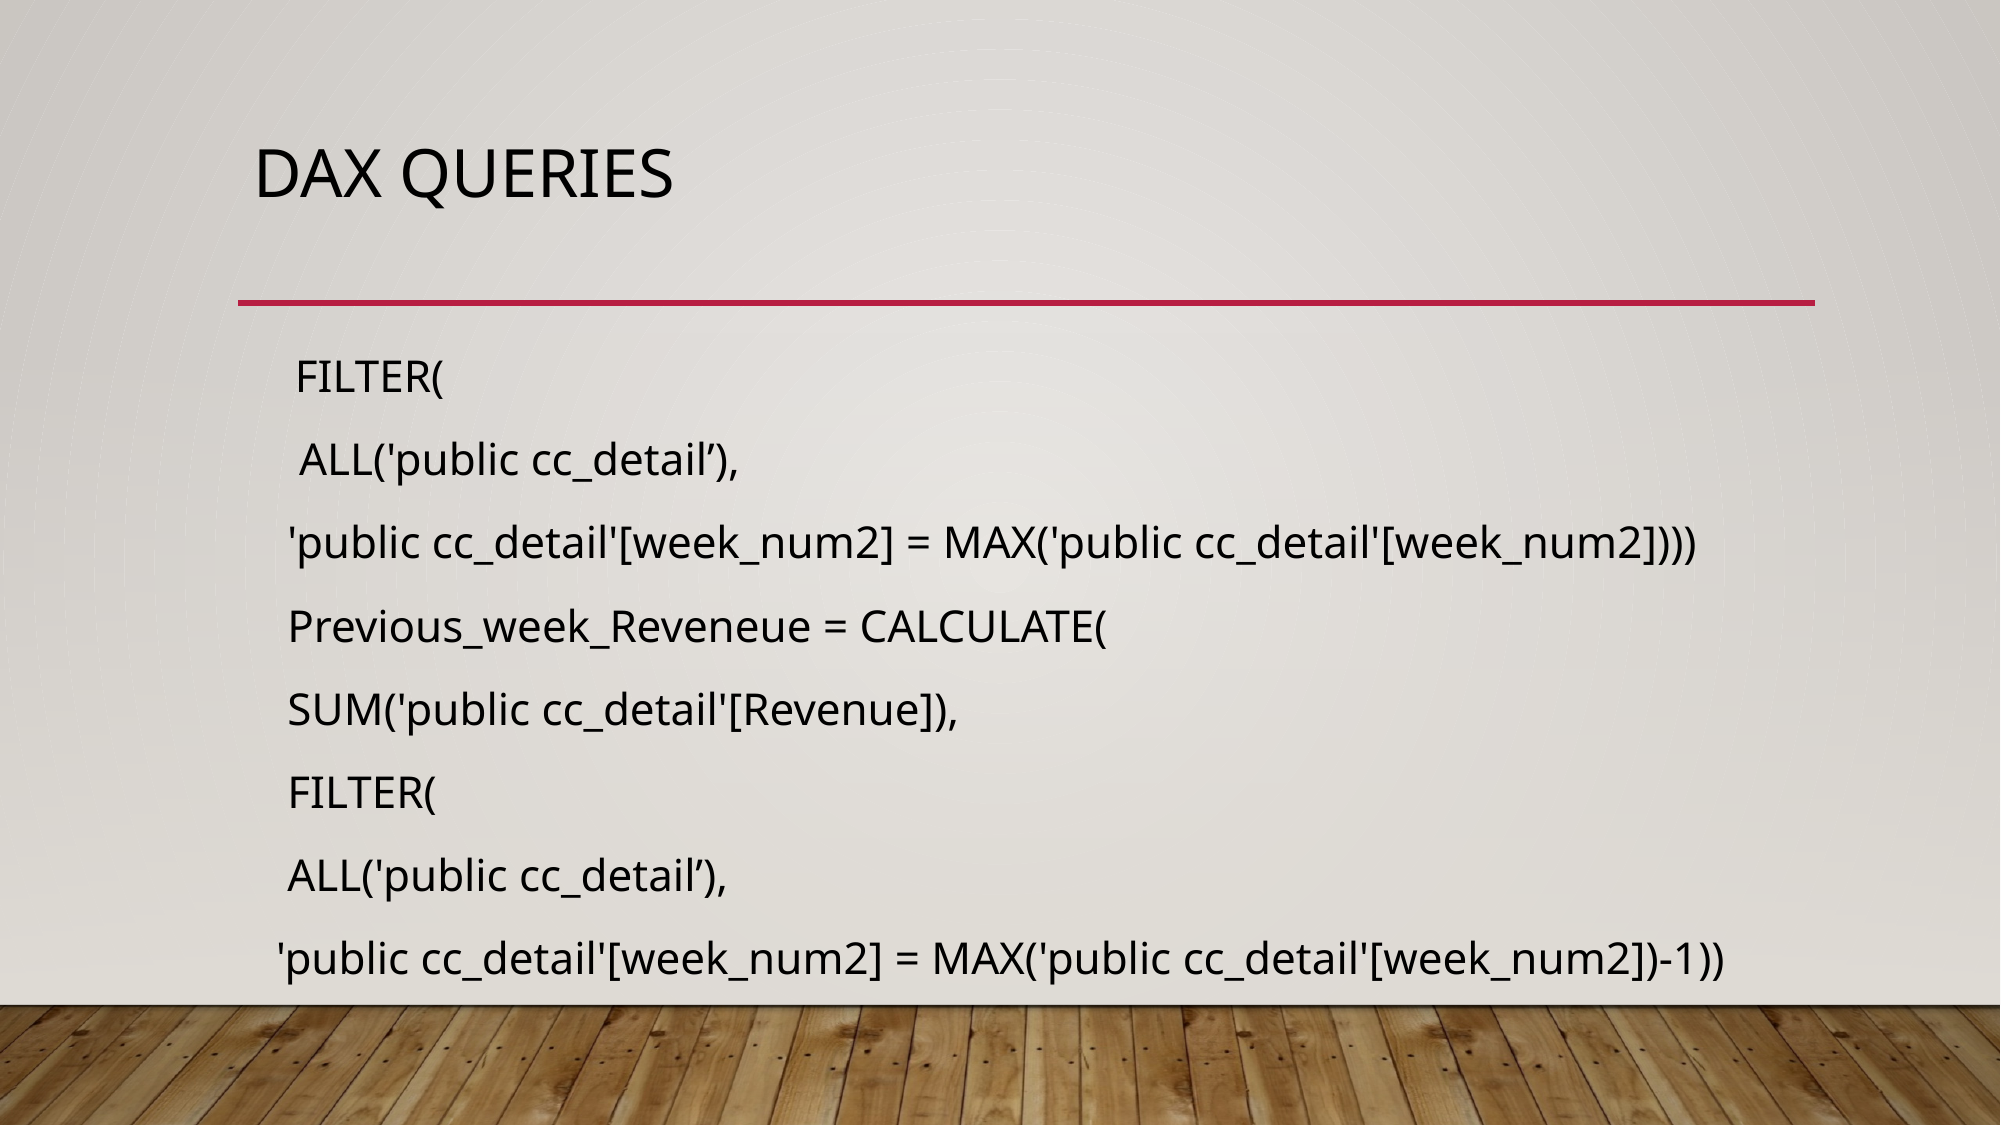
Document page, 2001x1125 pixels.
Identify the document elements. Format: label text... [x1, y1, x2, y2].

list FILTER( ALL('public cc_detail’), 'public cc_detail'[week_num2] = MAX('public cc_detail'[week_num2]))) Previous_week_Reveneue = CALCULATE( SUM('public cc_detail'[Revenue]), FILTER( ALL('public cc_detail’), 'public cc_detail'[week_num2] = MAX('public cc_detail'[week_num2])-1)) [238, 330, 1814, 993]
picture [0, 1005, 2000, 1125]
title DAX Queries [238, 131, 1814, 305]
